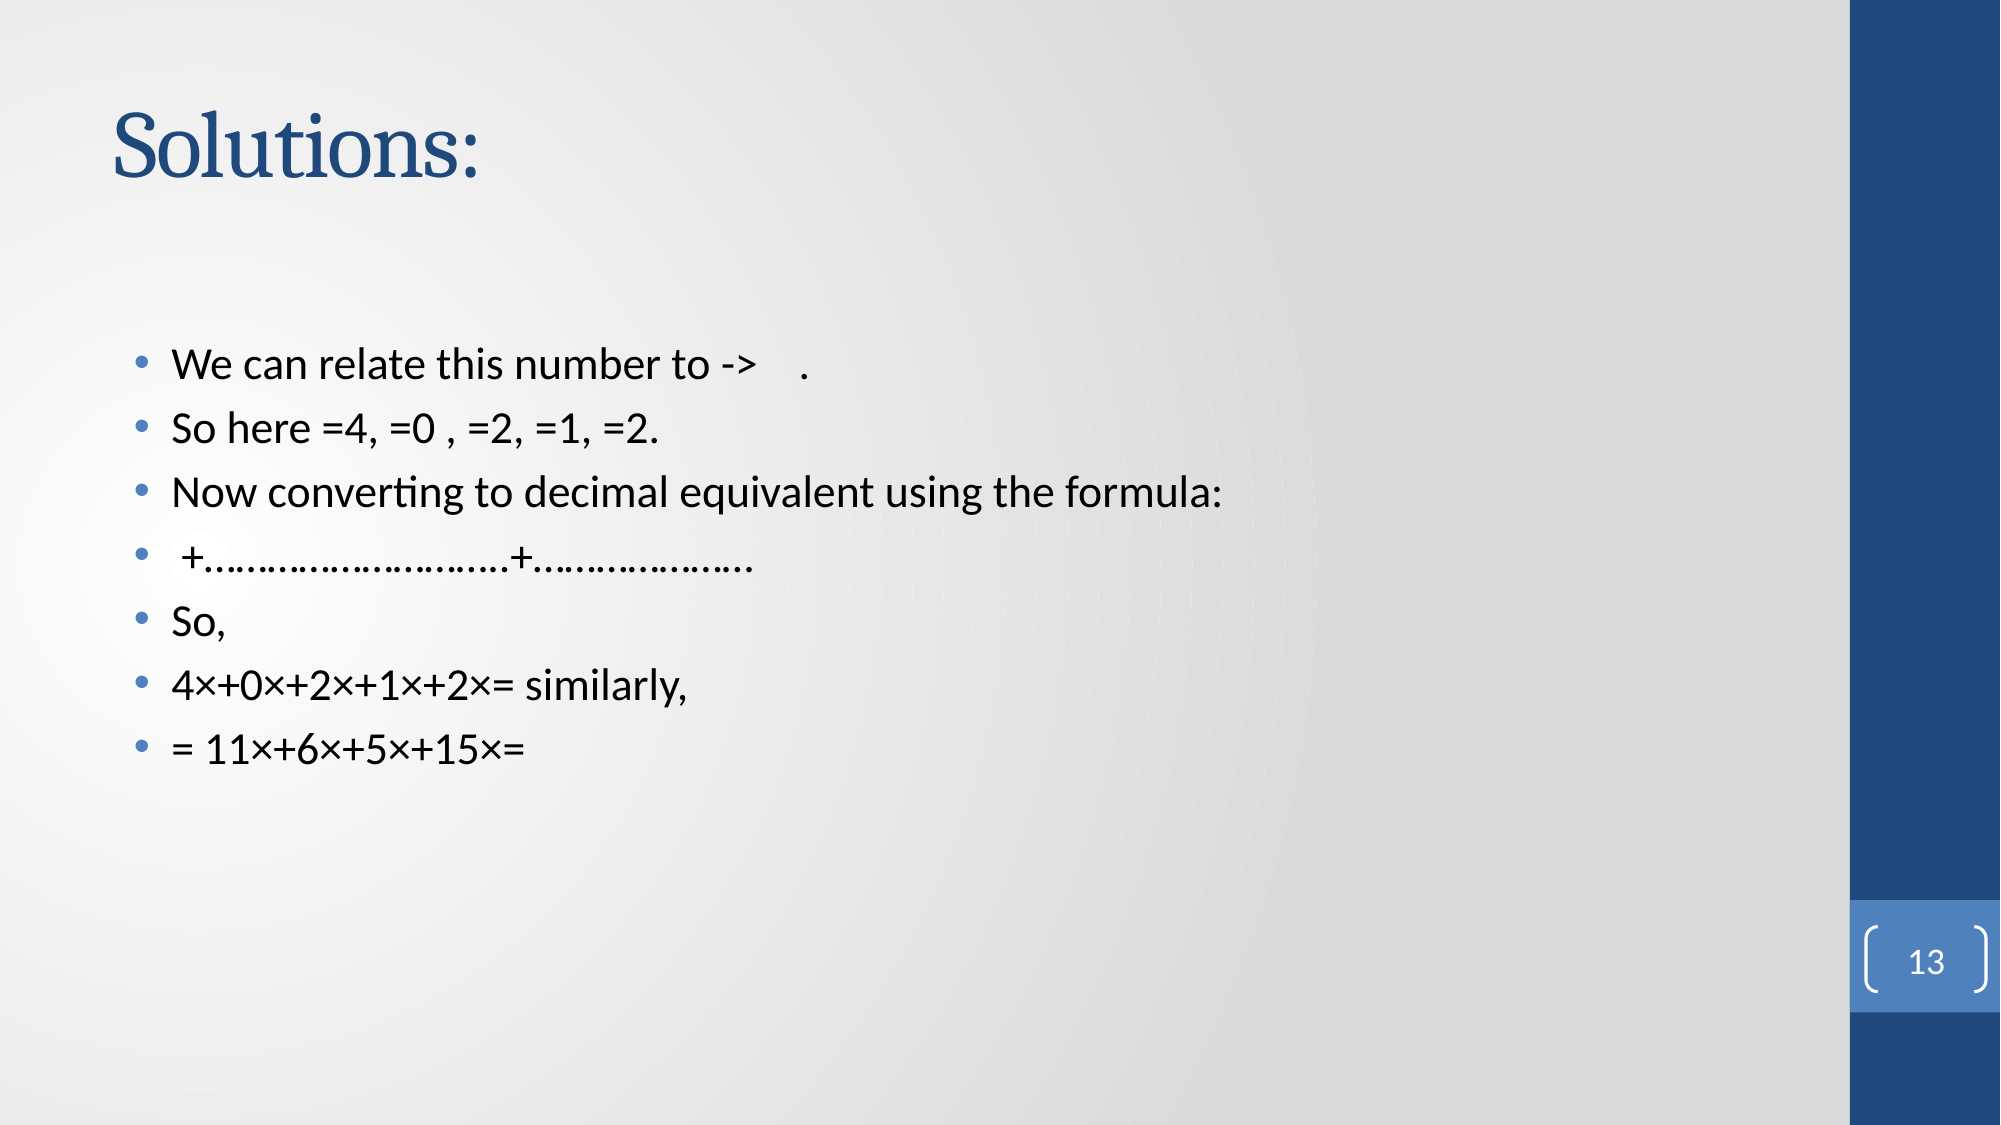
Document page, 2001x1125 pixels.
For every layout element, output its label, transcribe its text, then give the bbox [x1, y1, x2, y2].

title Solutions: [99, 45, 1767, 233]
slide_number 13 [1864, 925, 1988, 994]
